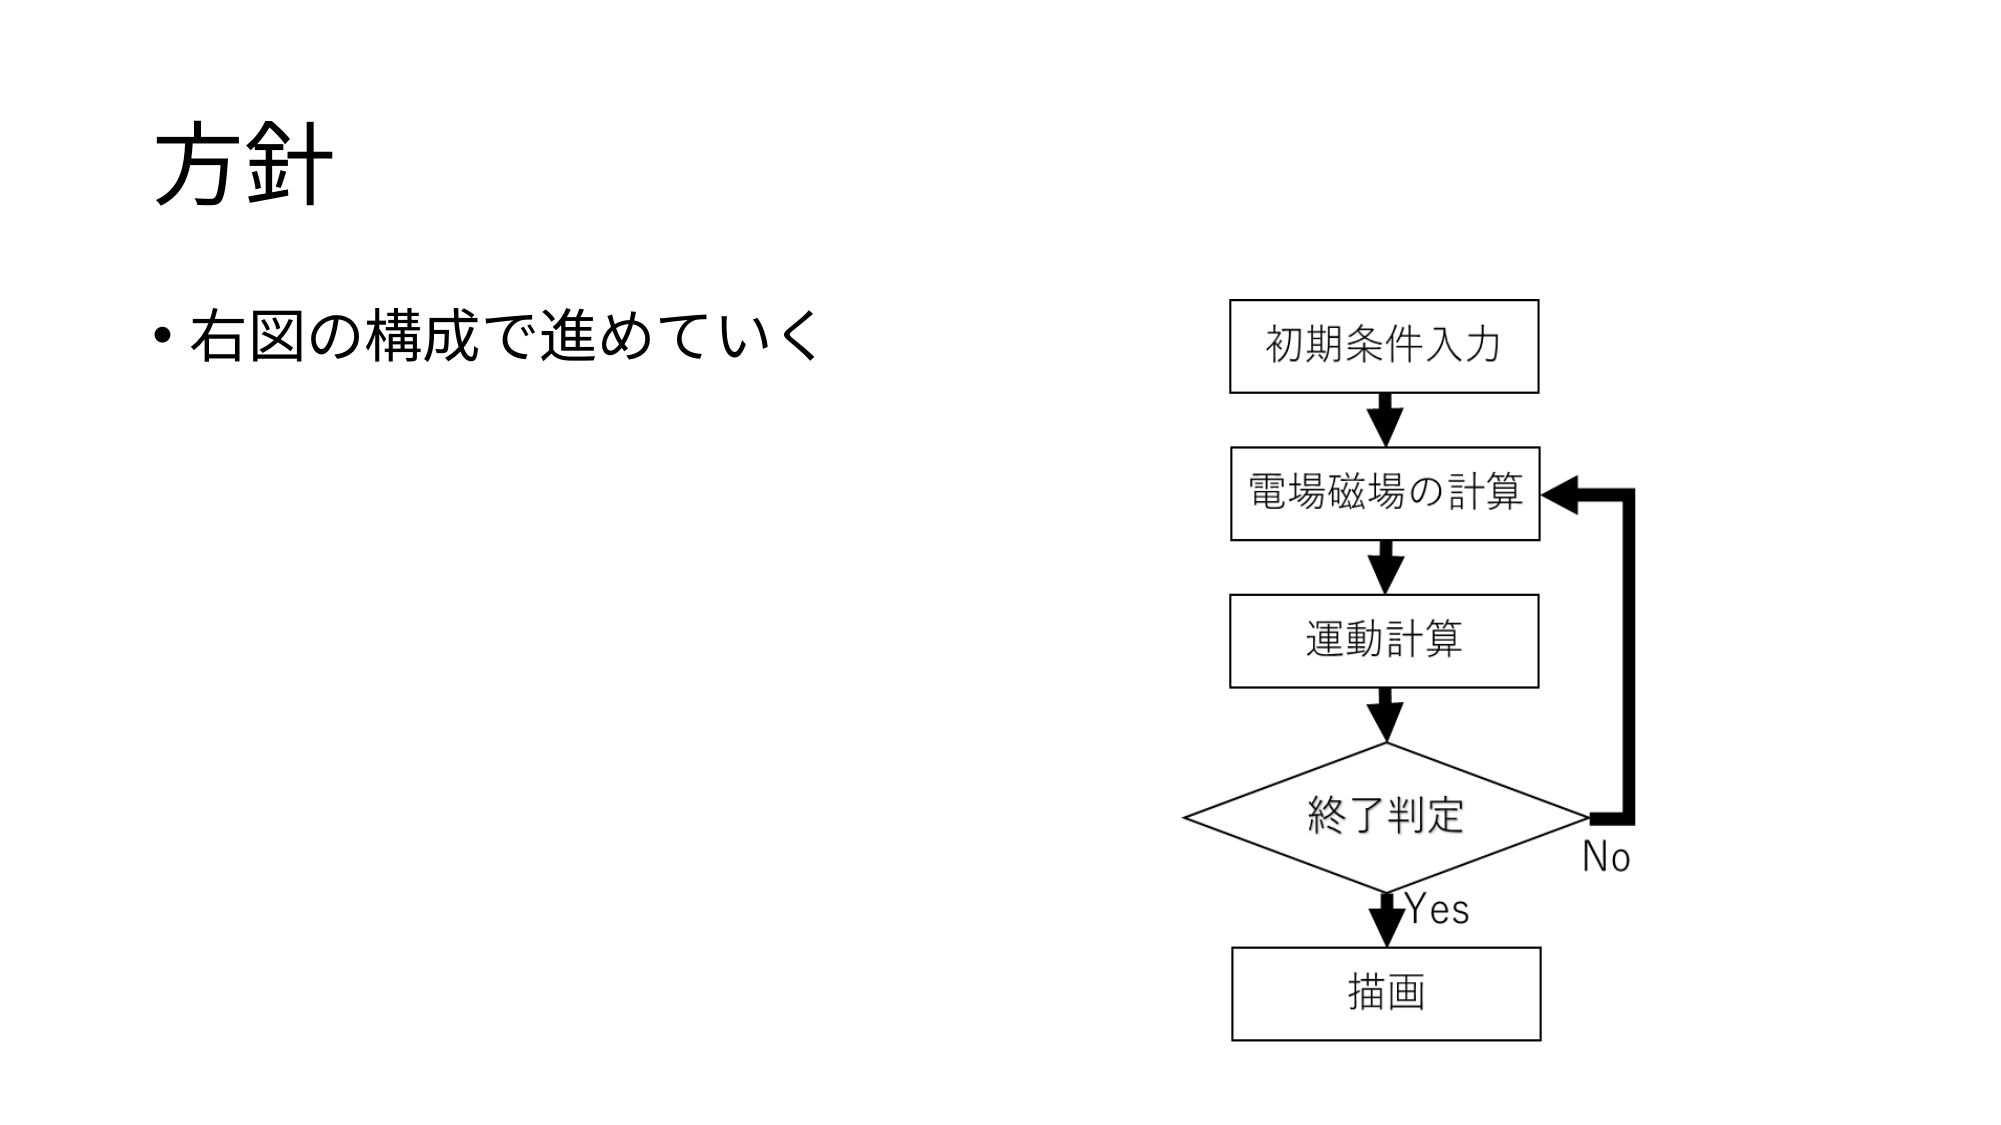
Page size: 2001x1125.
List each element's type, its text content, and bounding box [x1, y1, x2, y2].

title 方針 [137, 59, 1863, 278]
list 右図の構成で進めていく [137, 299, 865, 1014]
picture [1180, 299, 1656, 1046]
